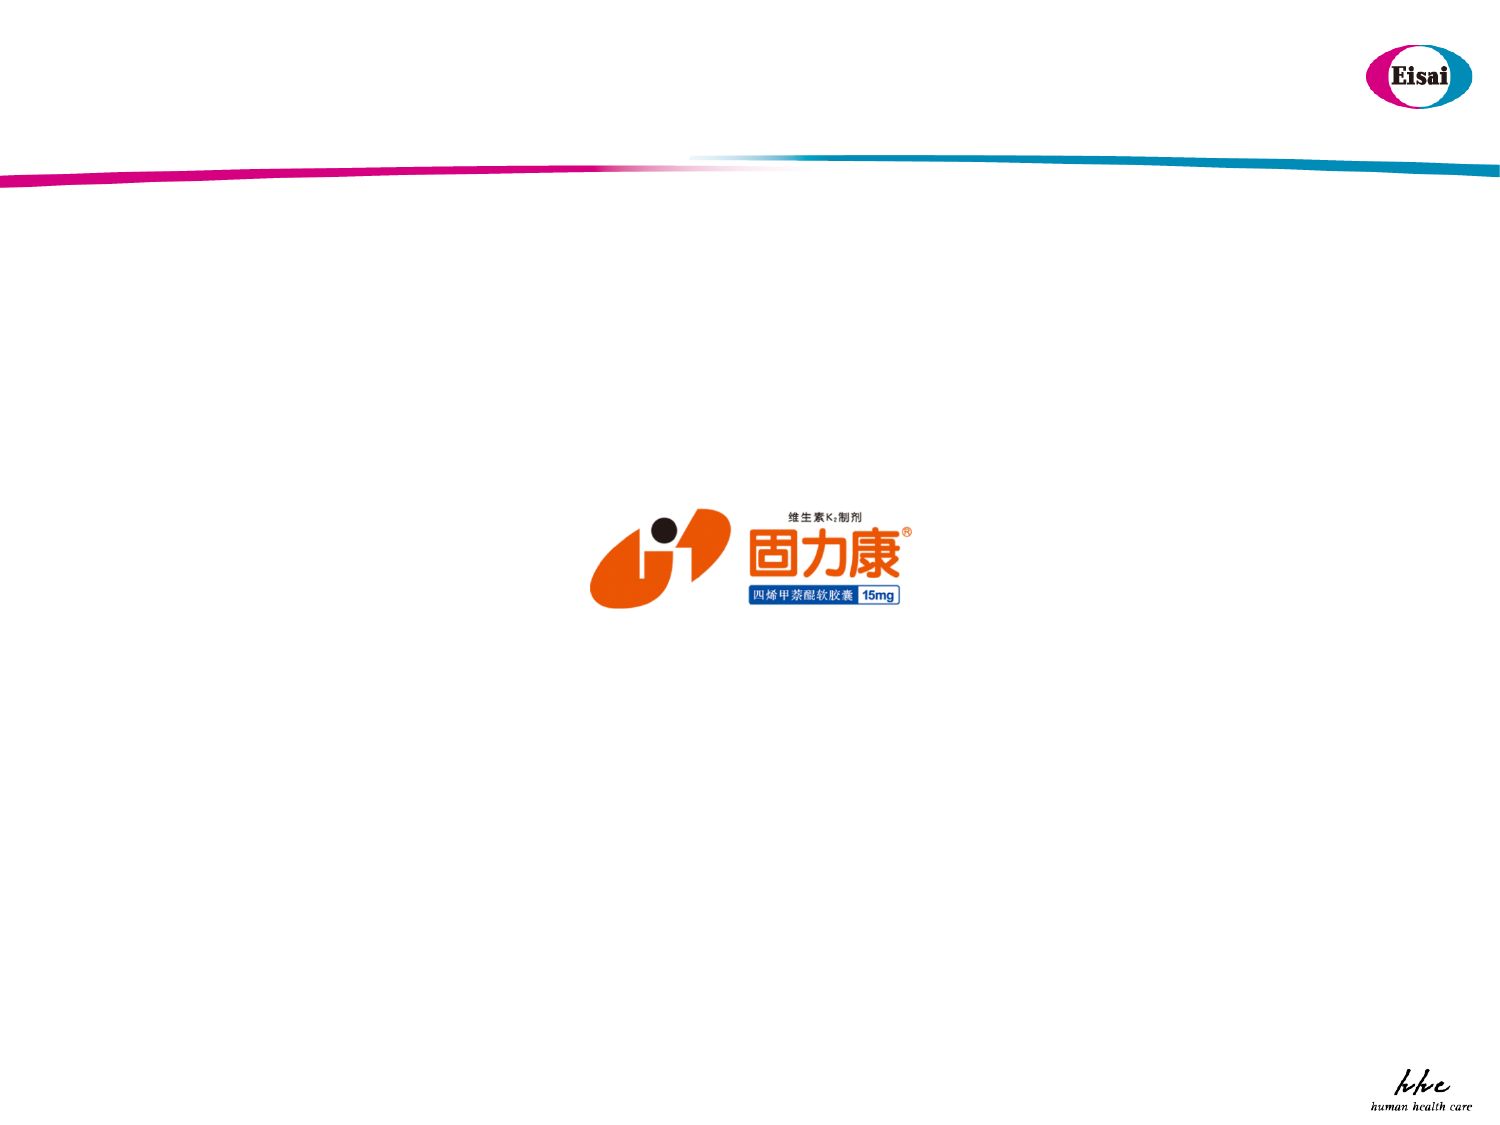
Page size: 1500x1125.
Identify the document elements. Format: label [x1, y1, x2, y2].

picture [1371, 1069, 1473, 1111]
picture [1424, 83, 1473, 110]
picture [0, 152, 1500, 191]
picture [574, 485, 926, 639]
picture [1436, 45, 1473, 70]
picture [1366, 45, 1450, 110]
